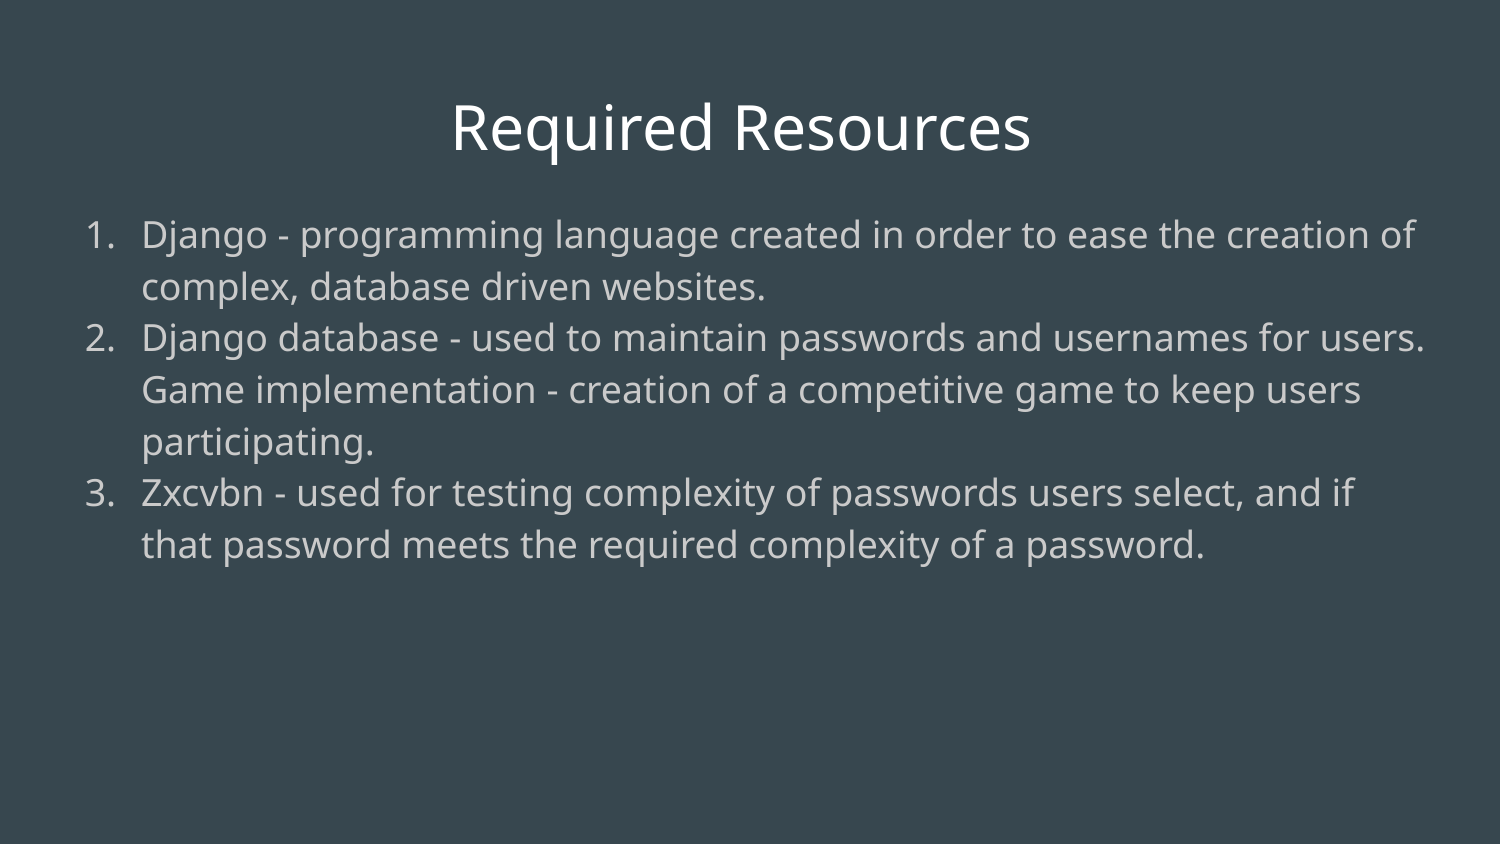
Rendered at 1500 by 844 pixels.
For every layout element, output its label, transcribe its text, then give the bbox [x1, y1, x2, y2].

title Required Resources [51, 72, 1449, 167]
list Django - programming language created in order to ease the creation of complex, database driven websites. Django database - used to maintain passwords and usernames for users. Game implementation - creation of a competitive game to keep users participating. Zxcvbn - used for testing complexity of passwords users select, and if that password meets the required complexity of a password. [51, 189, 1449, 750]
